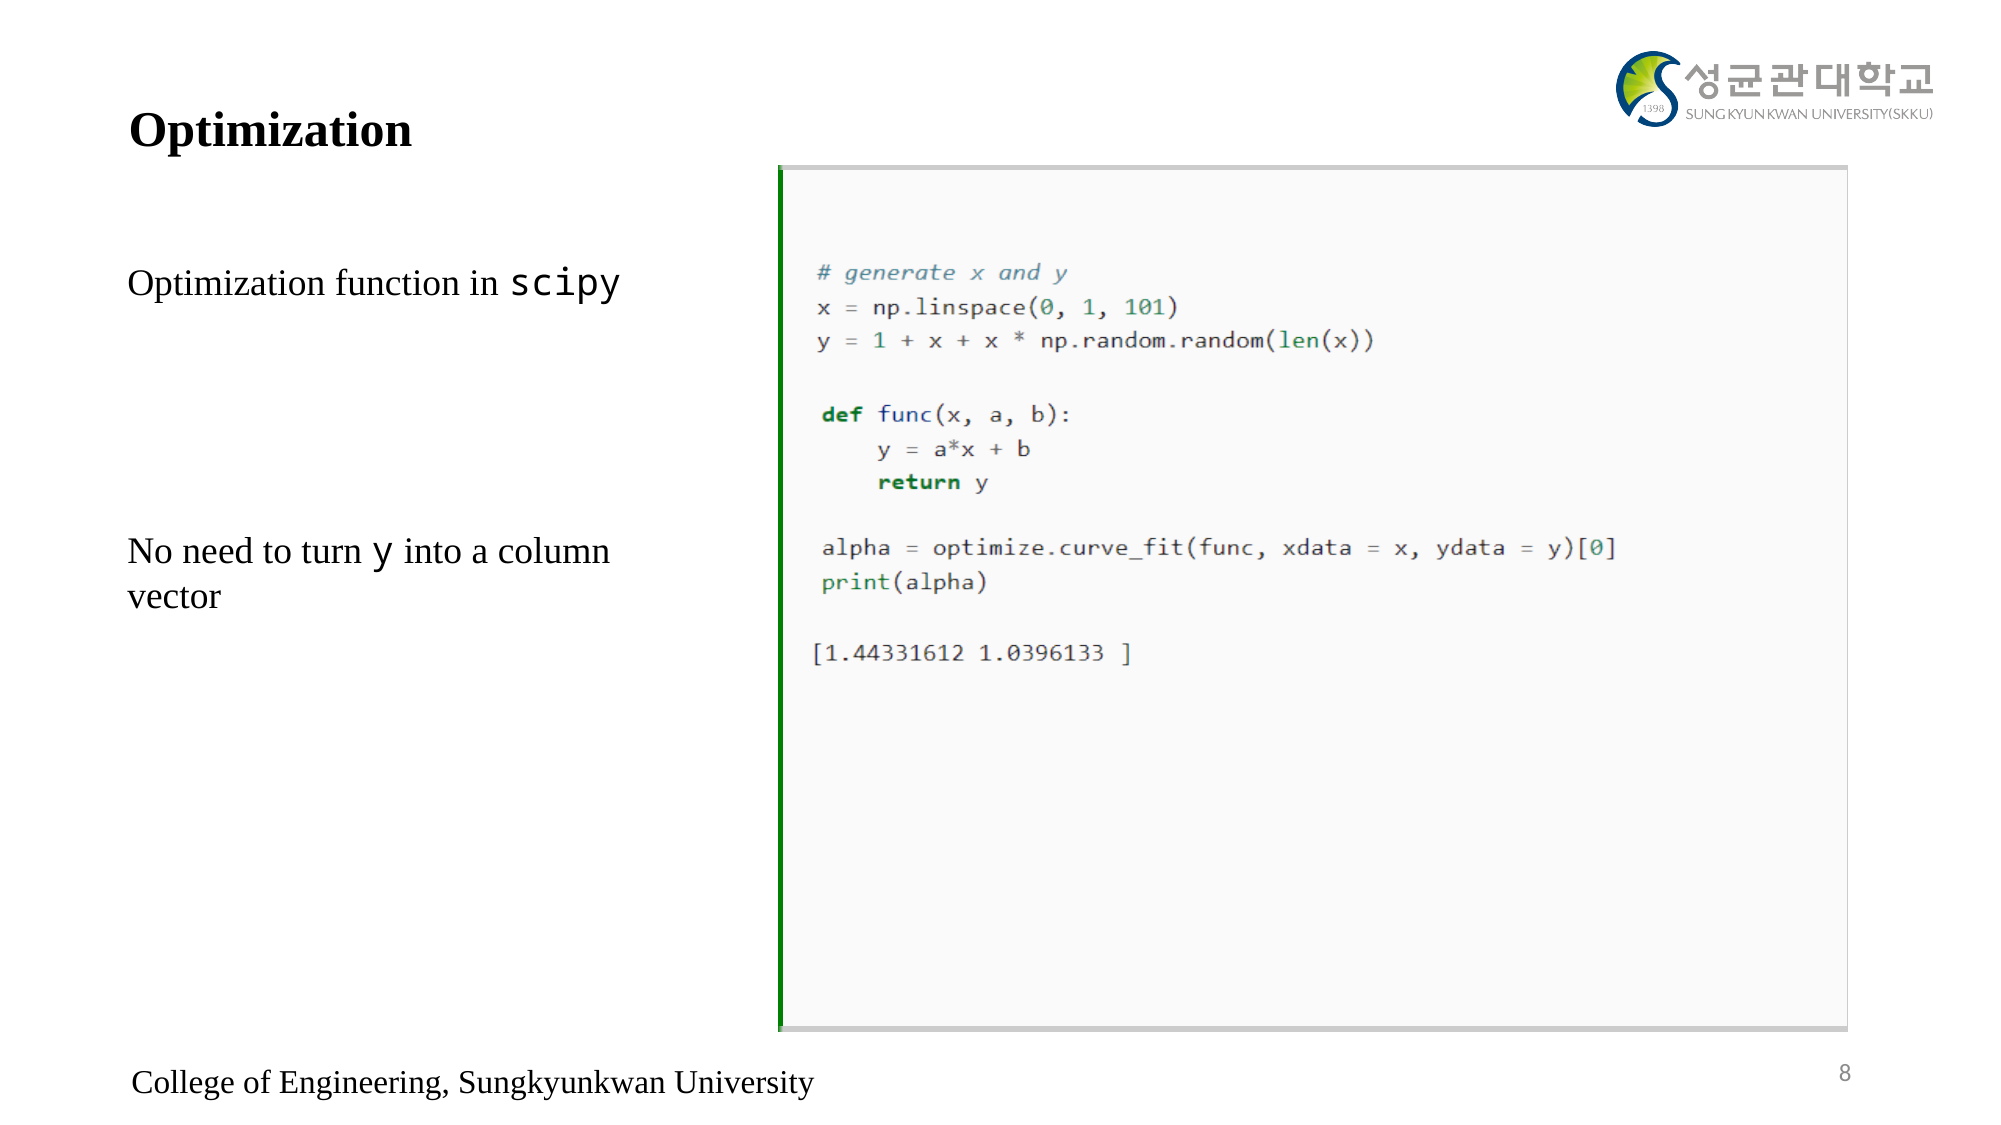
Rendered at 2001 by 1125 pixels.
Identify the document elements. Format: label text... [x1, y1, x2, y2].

text_box No need to turn y into a column vector [112, 519, 728, 624]
text_box Optimization [113, 88, 428, 164]
picture [774, 149, 1855, 1054]
text_box College of Engineering, Sungkyunkwan University [116, 1053, 831, 1108]
text_box Optimization function in scipy [112, 250, 728, 311]
slide_number 8 [1416, 1042, 1867, 1102]
picture [1616, 51, 1933, 127]
